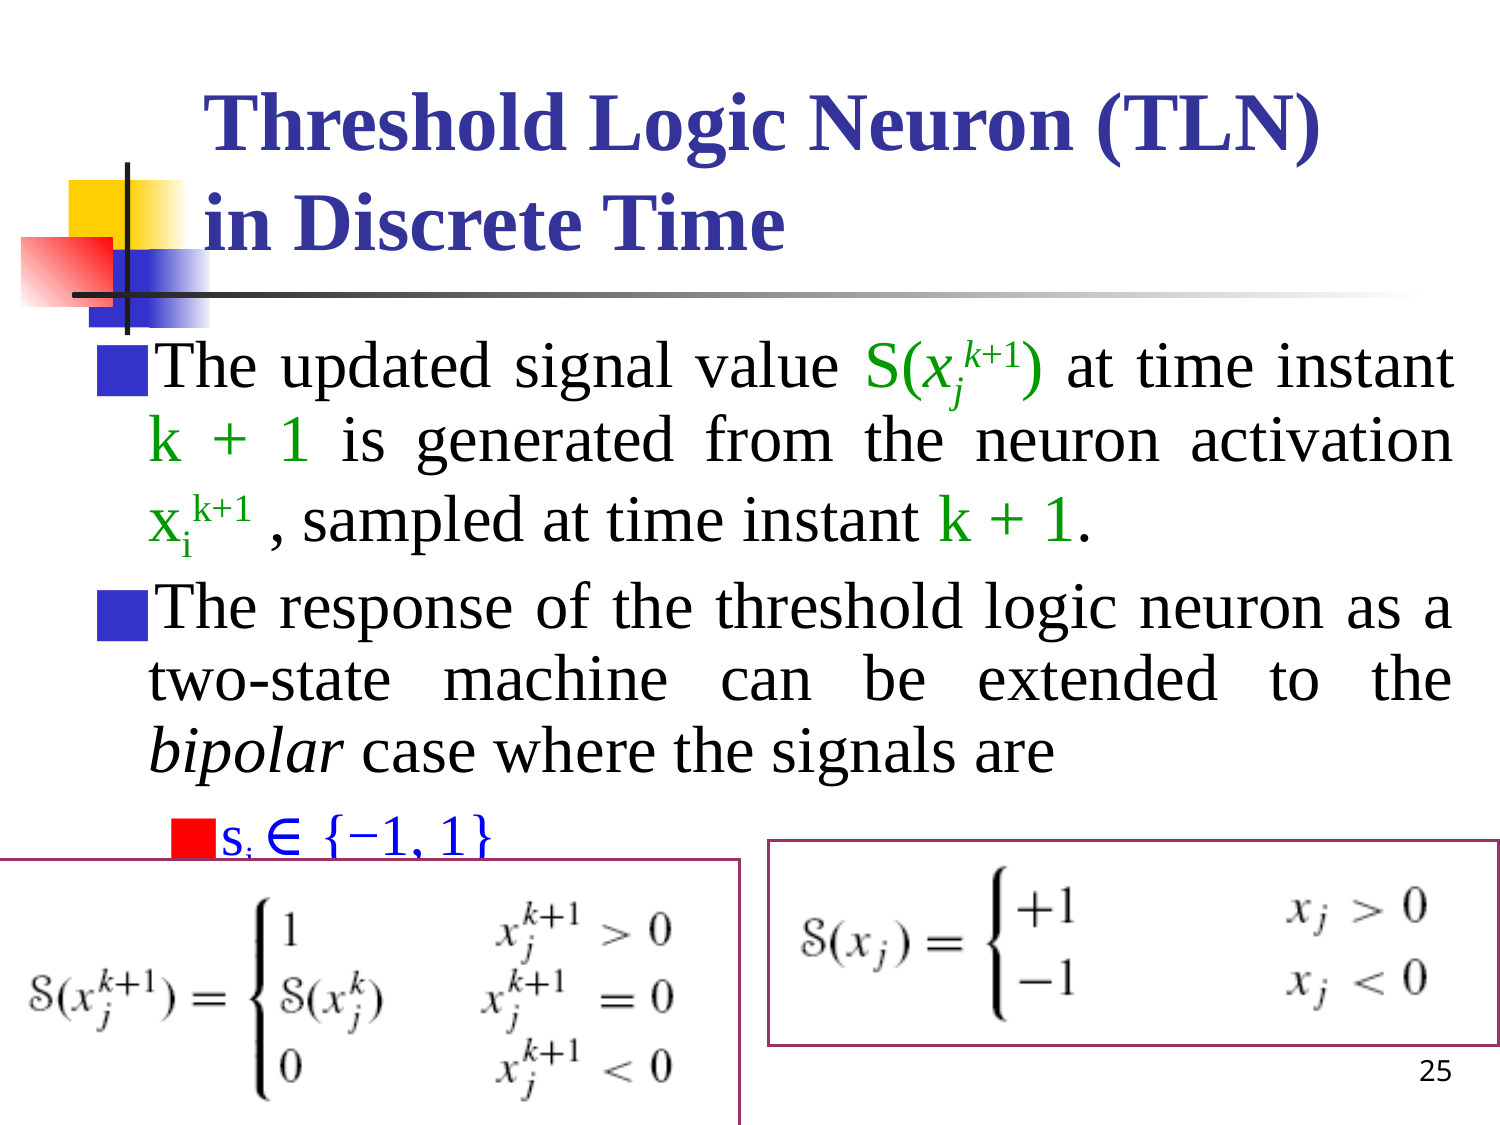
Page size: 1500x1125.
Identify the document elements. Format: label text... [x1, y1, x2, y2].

list The updated signal value S(xjk+1) at time instant k + 1 is generated from the neuron activation xik+1 , sampled at time instant k + 1. The response of the threshold logic neuron as a two-state machine can be extended to the bipolar case where the signals are sj ∈ {−1, 1} [76, 314, 1471, 870]
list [0, 860, 739, 1125]
text_box ‹#› [1155, 1054, 1468, 1100]
title Threshold Logic Neuron (TLN) in Discrete Time [188, 35, 1468, 275]
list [770, 842, 1497, 1045]
